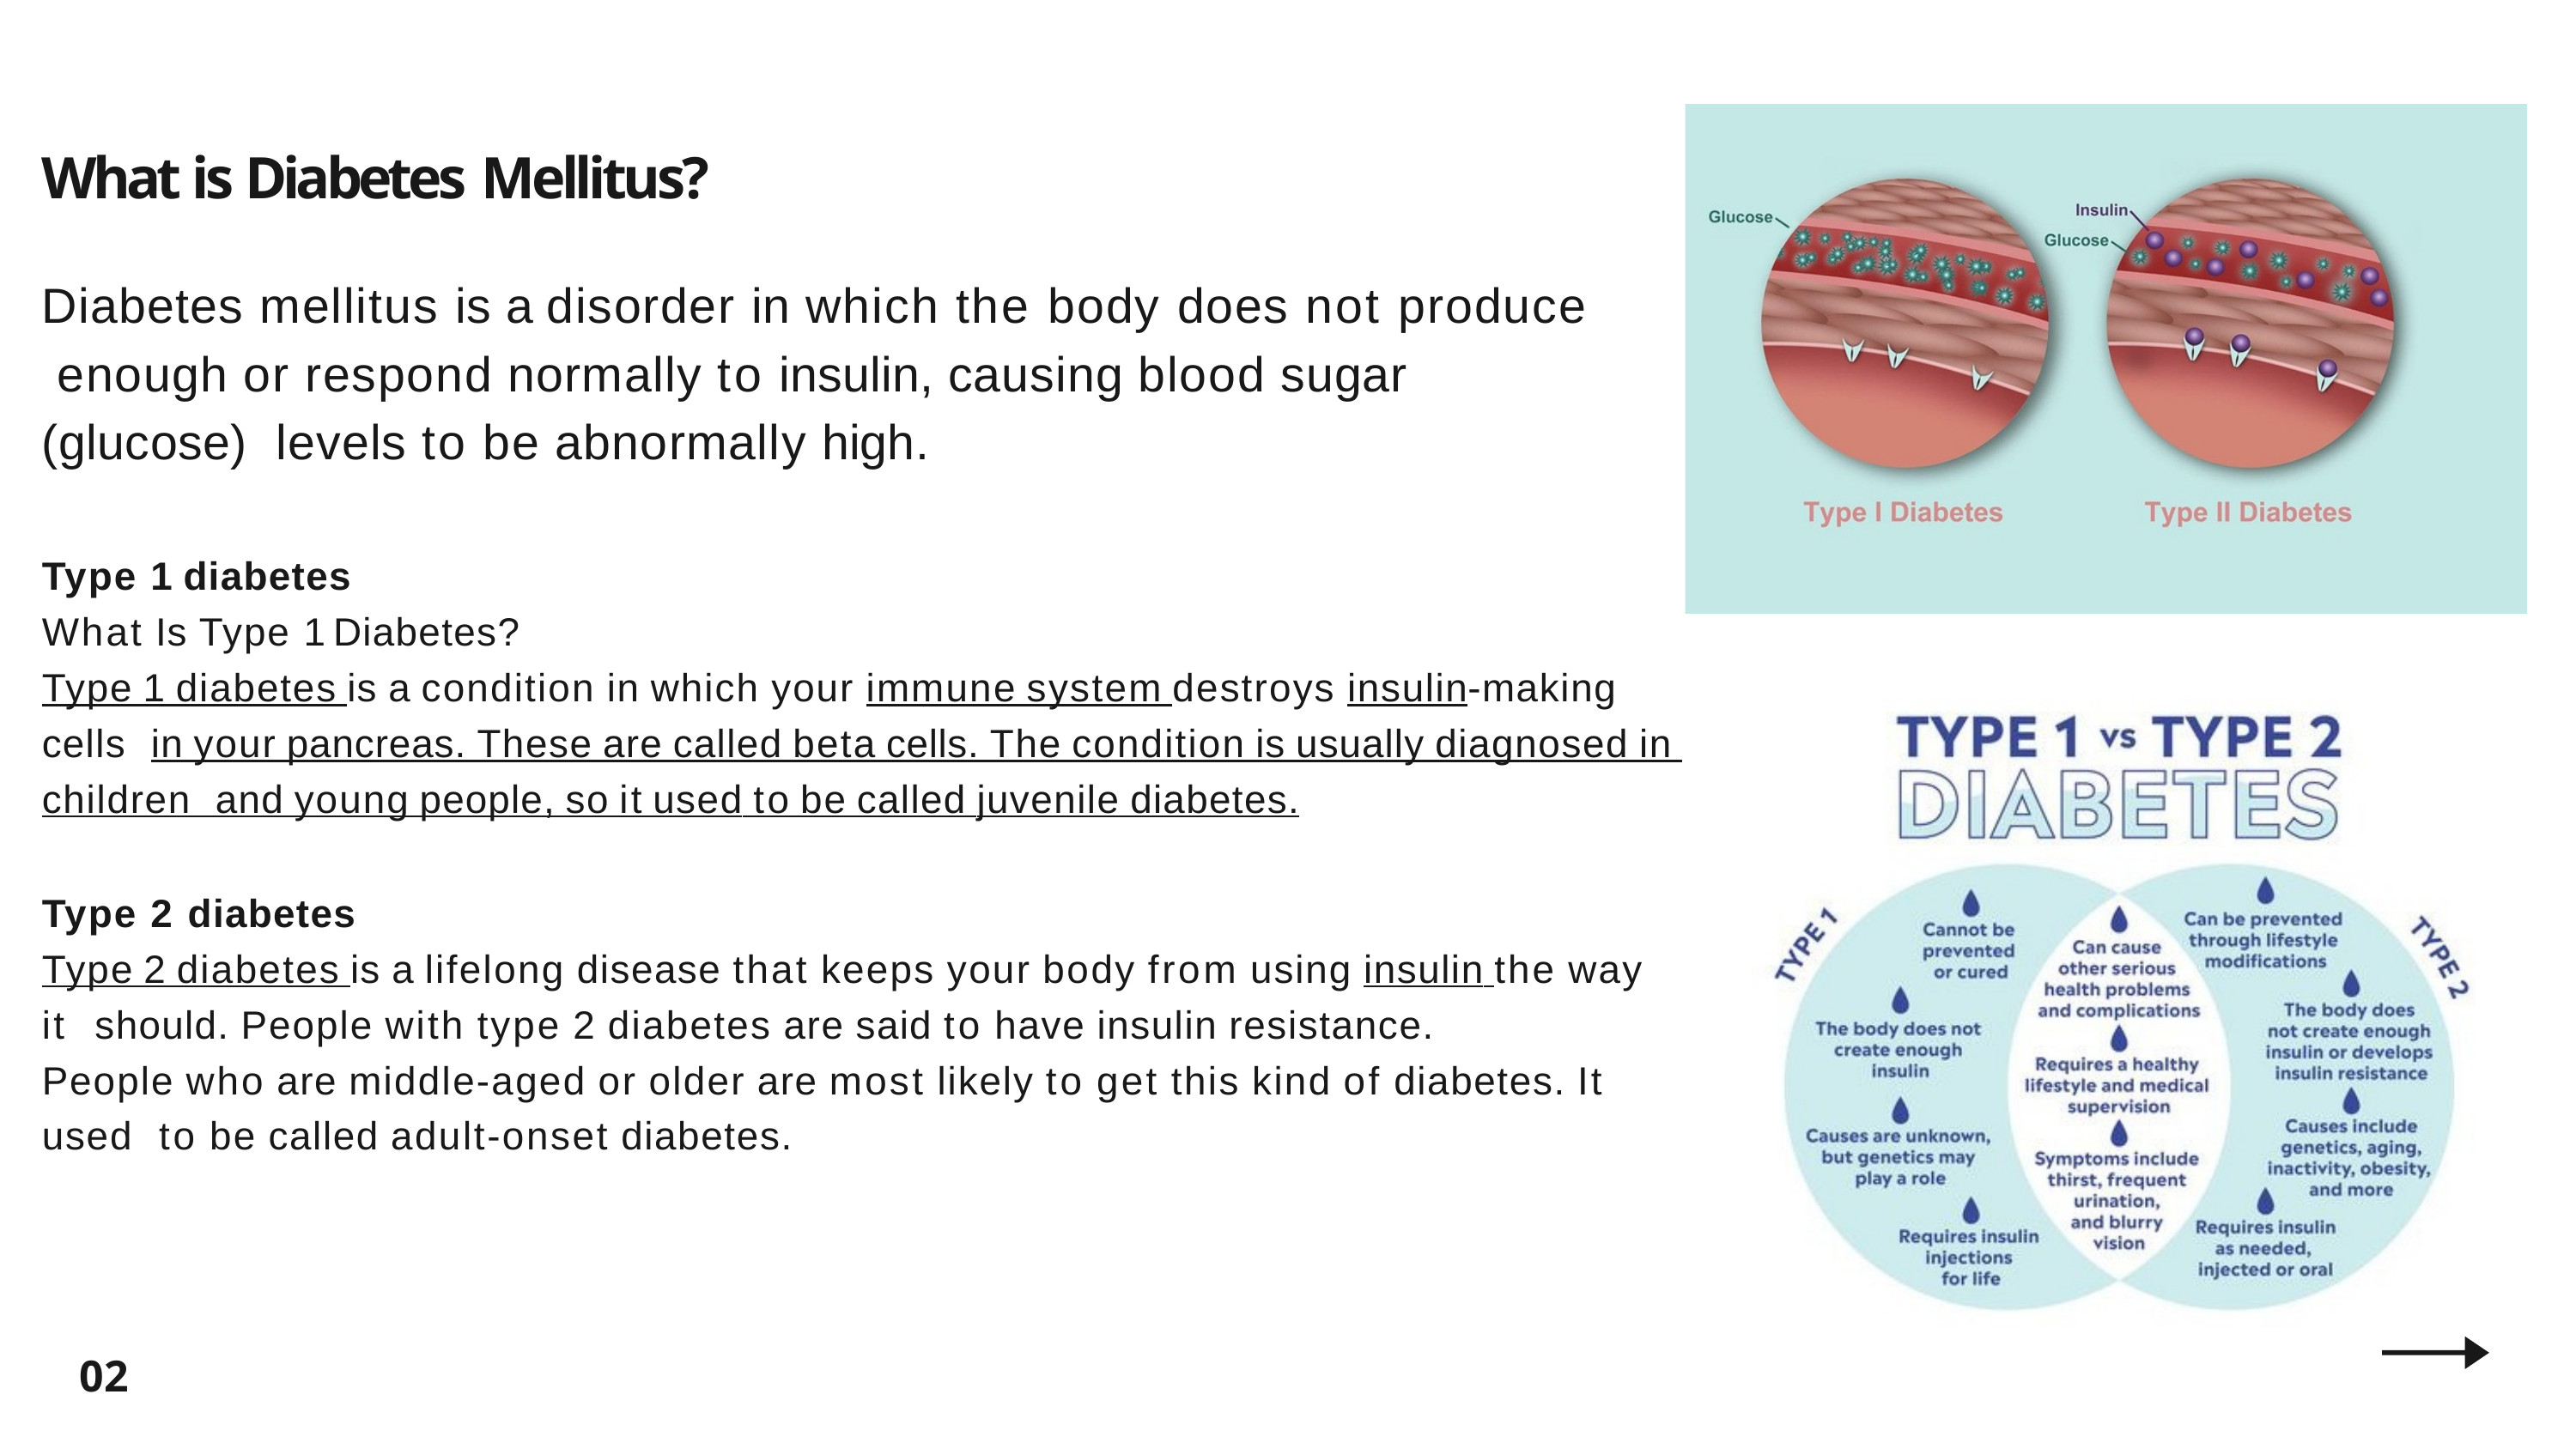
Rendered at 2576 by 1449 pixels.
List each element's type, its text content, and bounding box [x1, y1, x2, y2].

text_box Diabetes mellitus is a disorder in which the body does not produce enough or respond normally to insulin, causing blood sugar (glucose) levels to be abnormally high. Type 1 diabetes What Is Type 1 Diabetes? Type 1 diabetes is a condition in which your immune system destroys insulin-making cells in your pancreas. These are called beta cells. The condition is usually diagnosed in children and young people, so it used to be called juvenile diabetes. Type 2 diabetes Type 2 diabetes is a lifelong disease that keeps your body from using insulin the way it should. People with type 2 diabetes are said to have insulin resistance. People who are middle-aged or older are most likely to get this kind of diabetes. It used to be called adult-onset diabetes. [39, 262, 1711, 1158]
text_box [1752, 699, 2476, 1329]
text_box [2382, 1336, 2489, 1369]
title What is Diabetes Mellitus? [39, 139, 779, 262]
text_box 02 [77, 1347, 142, 1401]
text_box [1685, 104, 2528, 614]
